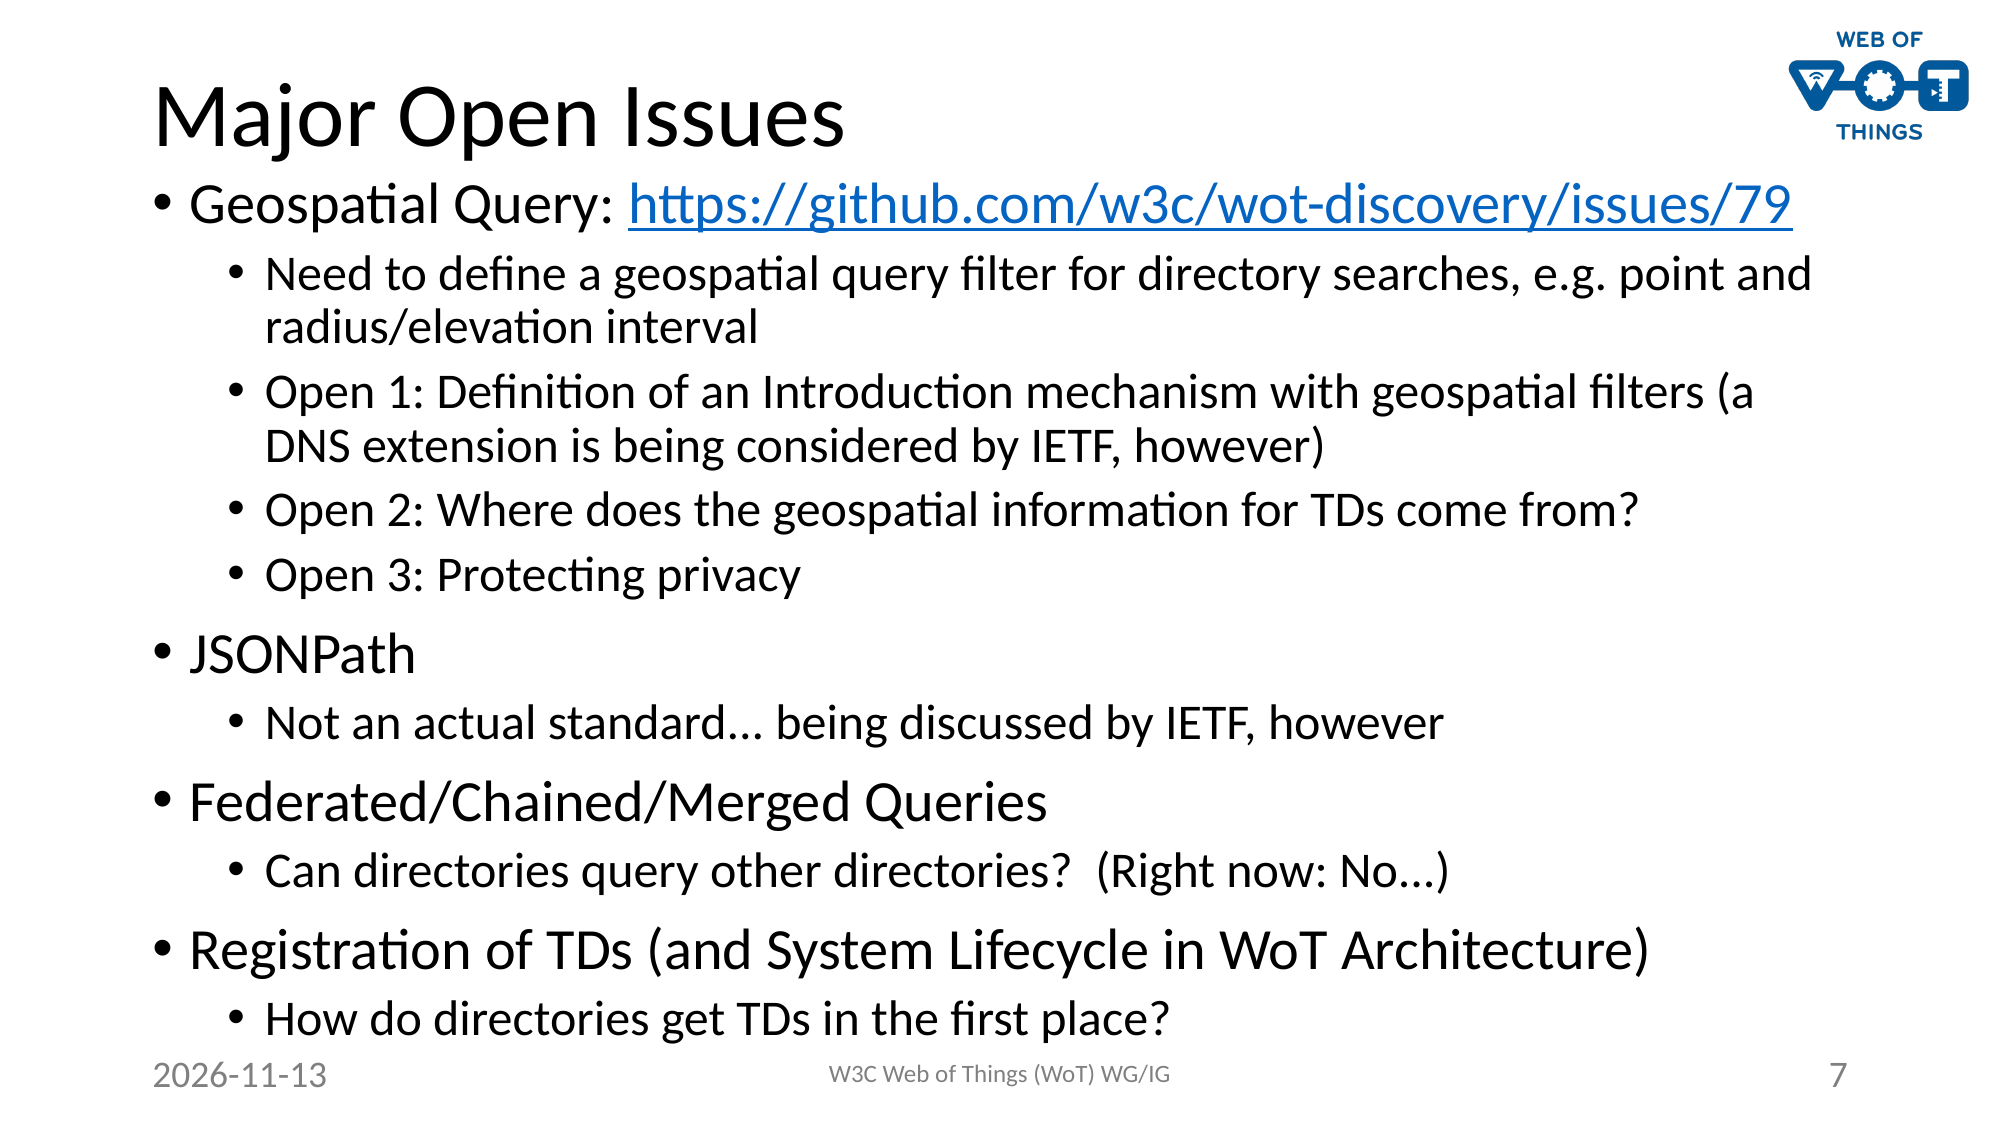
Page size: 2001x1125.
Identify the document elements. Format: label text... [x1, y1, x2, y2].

footer W3C Web of Things (WoT) WG/IG [662, 1042, 1338, 1103]
title Major Open Issues [137, 59, 1863, 166]
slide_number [137, 1042, 588, 1103]
slide_number 7 [1412, 1042, 1863, 1103]
list Geospatial Query: https://github.com/w3c/wot-discovery/issues/79 Need to define a geospatial query filter for directory searches, e.g. point and radius/elevation interval Open 1: Definition of an Introduction mechanism with geospatial filters (a DNS extension is being considered by IETF, however) Open 2: Where does the geospatial information for TDs come from? Open 3: Protecting privacy JSONPath Not an actual standard... being discussed by IETF, however Federated/Chained/Merged Queries Can directories query other directories? (Right now: No...) Registration of TDs (and System Lifecycle in WoT Architecture) How do directories get TDs in the first place? [137, 166, 1863, 1014]
picture [1768, 19, 1989, 152]
